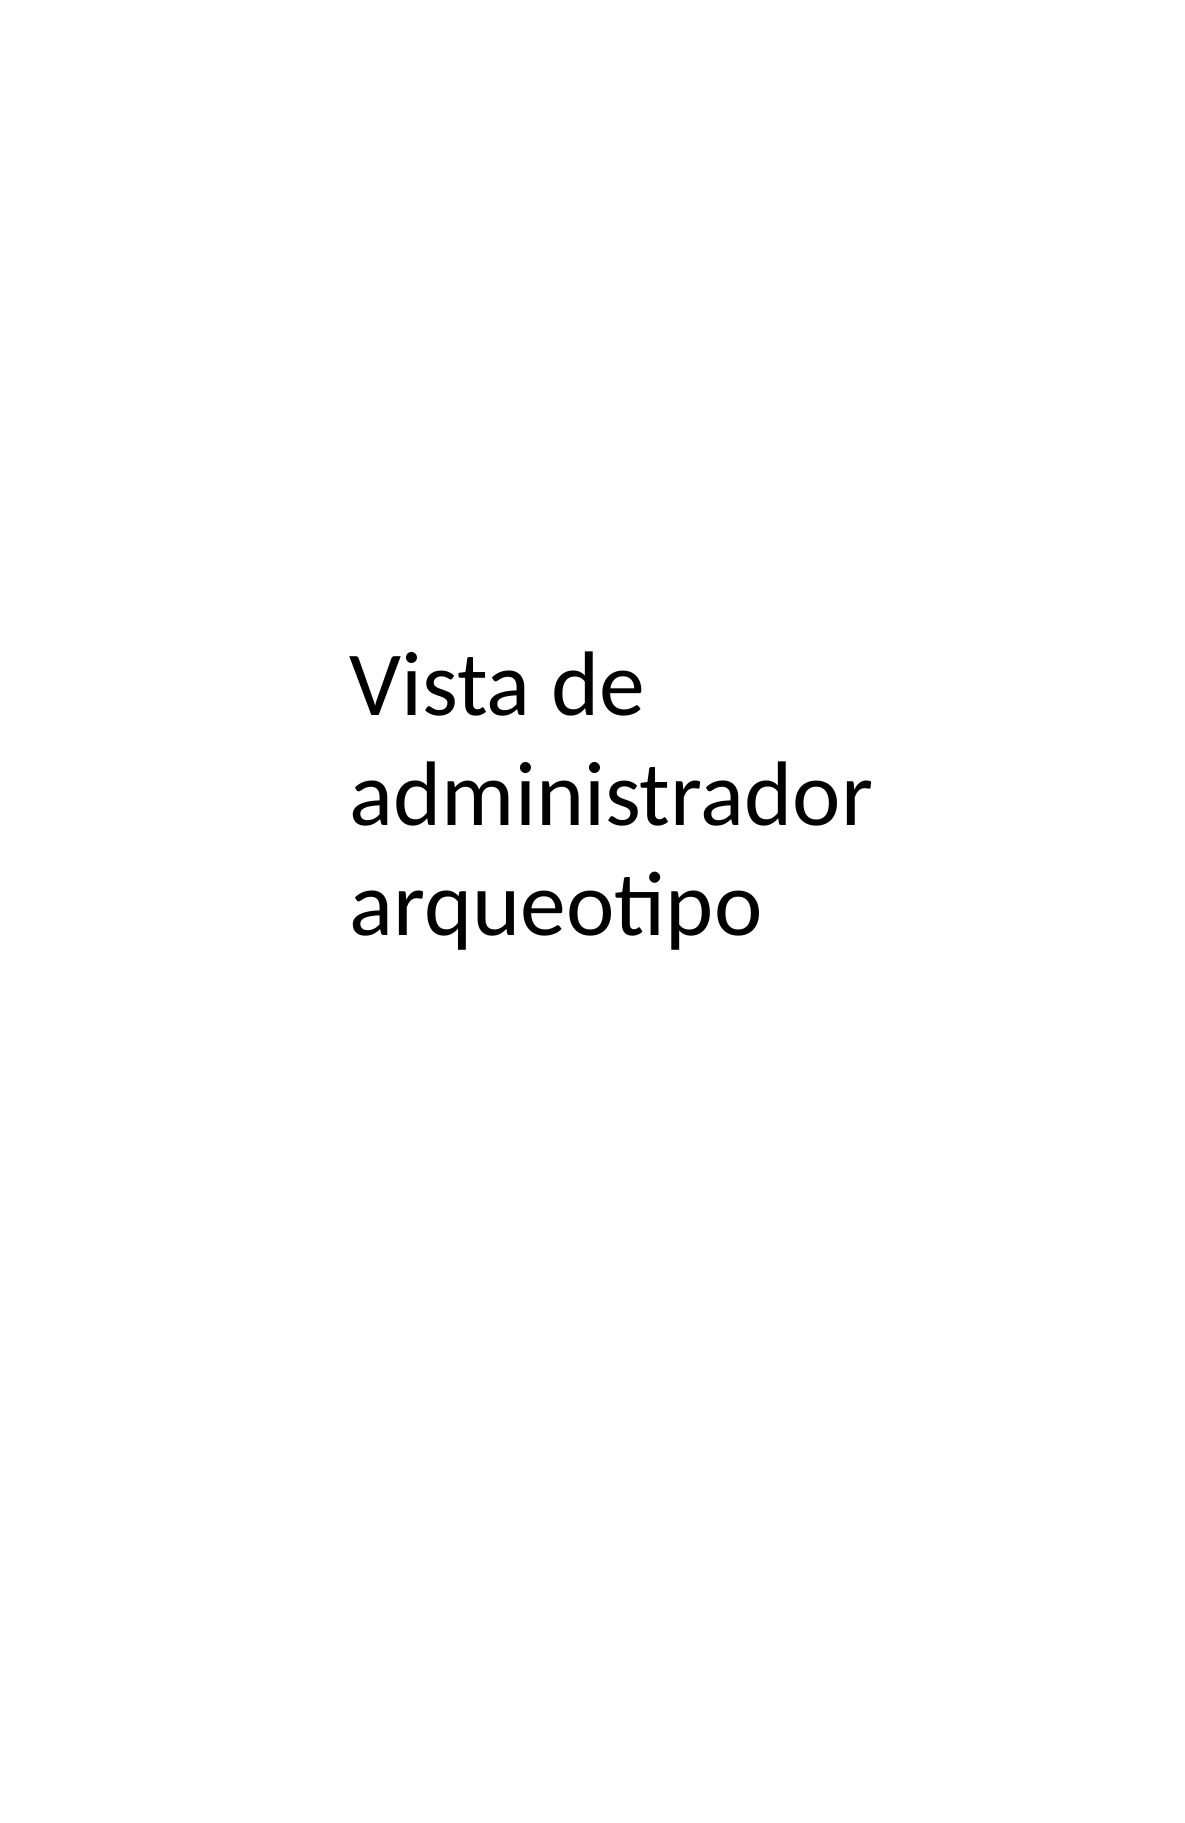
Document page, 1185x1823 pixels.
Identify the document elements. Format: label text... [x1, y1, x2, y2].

text_box Vista de administrador arqueotipo [335, 616, 1185, 962]
